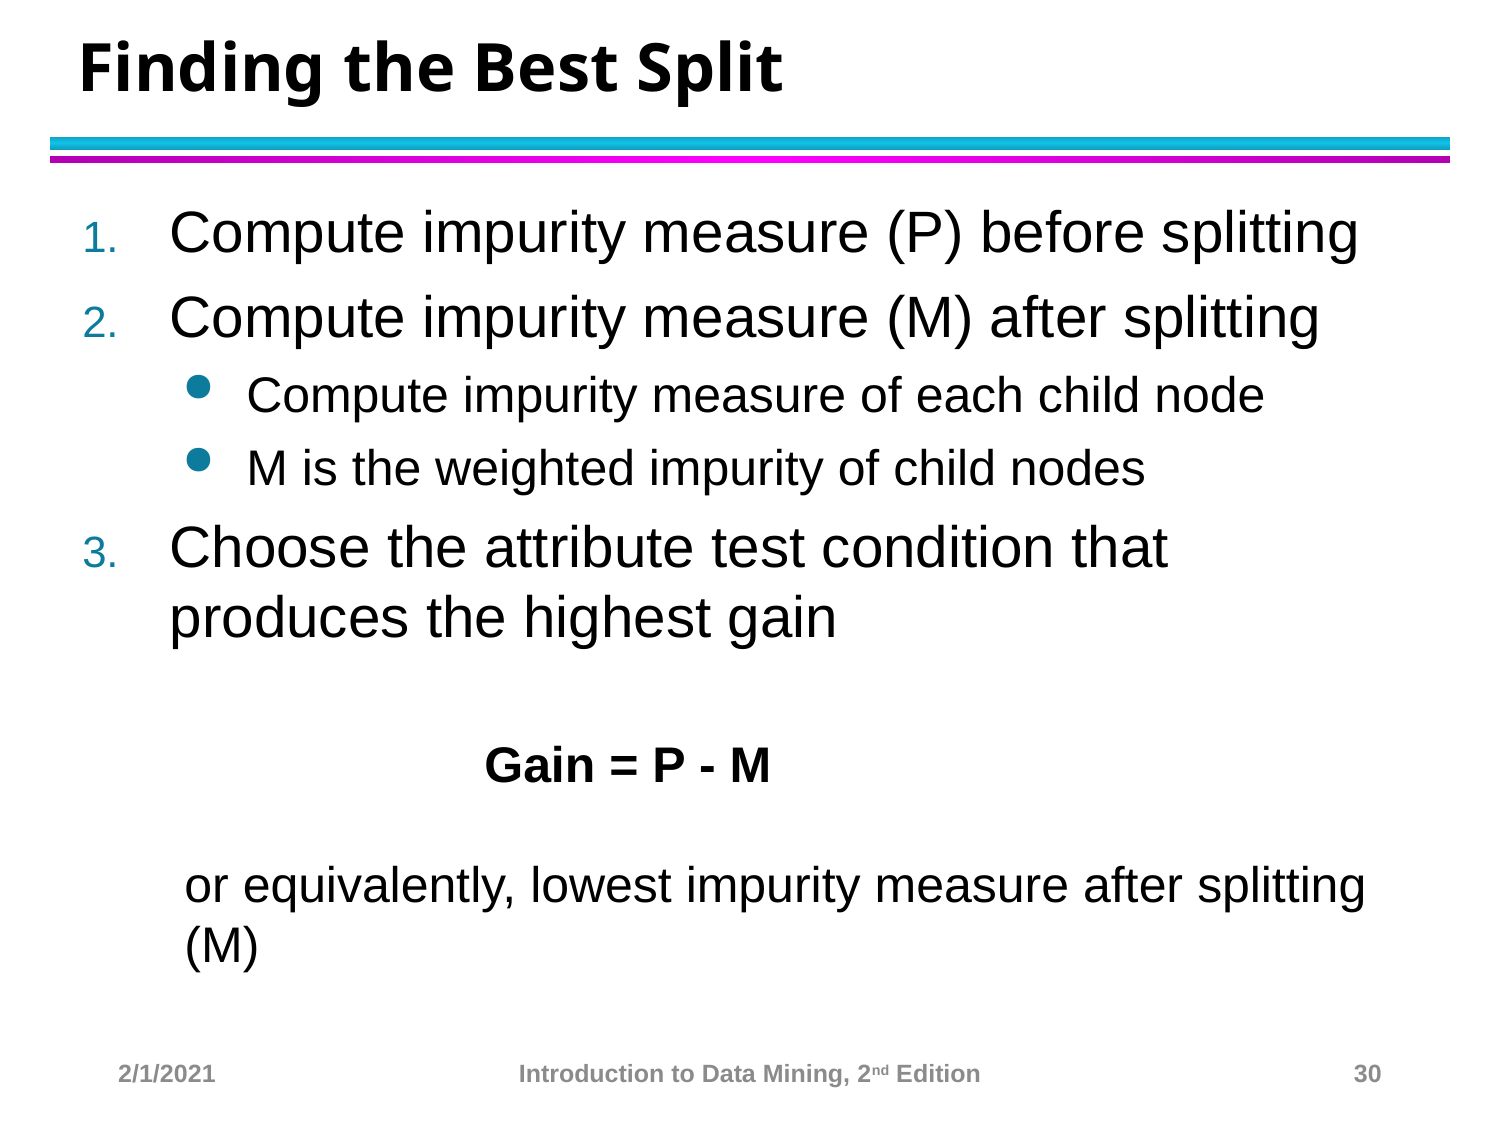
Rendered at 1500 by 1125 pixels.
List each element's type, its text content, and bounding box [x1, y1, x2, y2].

footer Introduction to Data Mining, 2nd Edition [496, 1042, 1004, 1103]
title Finding the Best Split [62, 24, 1421, 113]
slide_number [103, 1042, 441, 1103]
list Compute impurity measure (P) before splitting Compute impurity measure (M) after splitting Compute impurity measure of each child node M is the weighted impurity of child nodes Choose the attribute test condition that produces the highest gain Gain = P - M or equivalently, lowest impurity measure after splitting (M) [67, 187, 1432, 1038]
slide_number 30 [1059, 1042, 1397, 1103]
